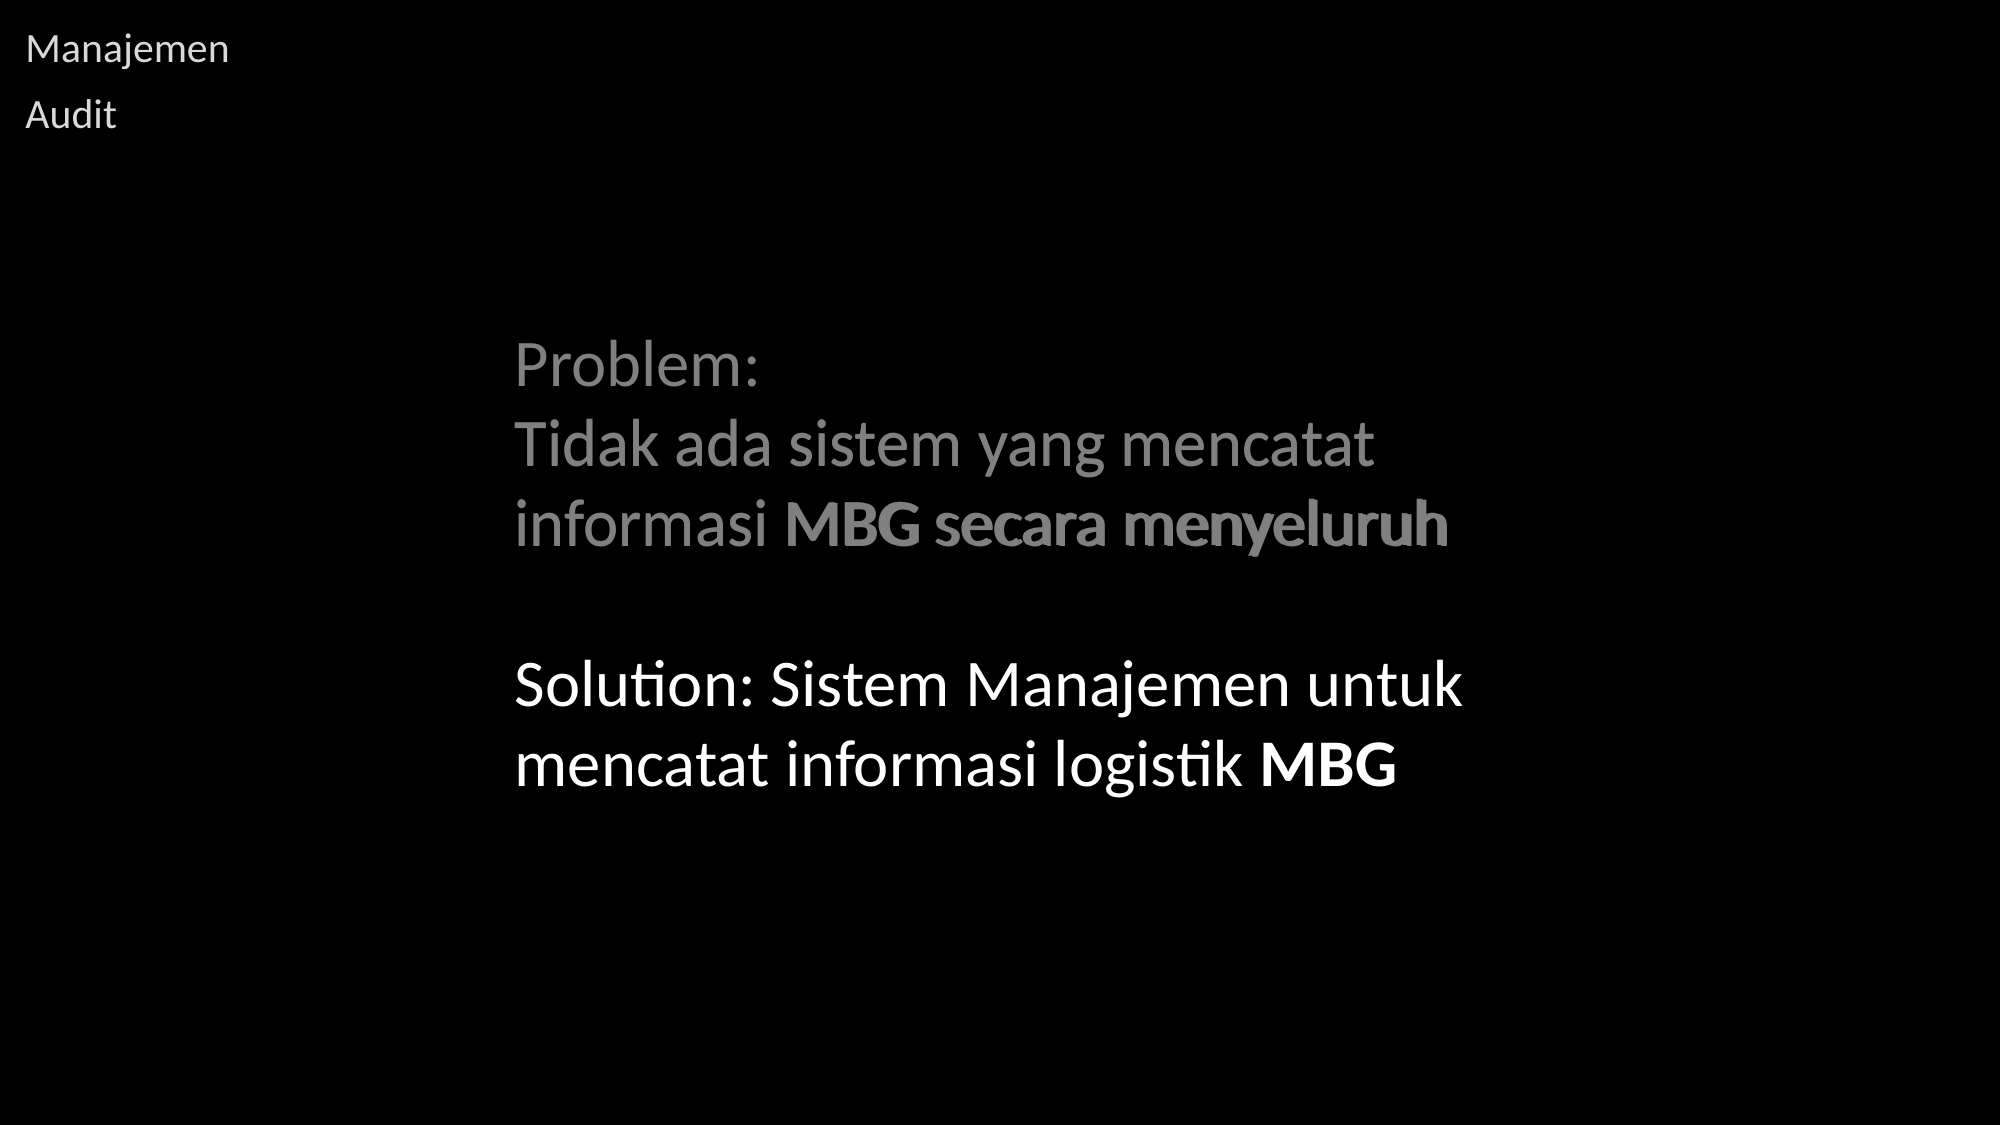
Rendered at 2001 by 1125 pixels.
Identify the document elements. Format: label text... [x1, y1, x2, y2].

text_box Problem: Tidak ada sistem yang mencatat informasi MBG secara menyeluruh Solution: Sistem Manajemen untuk mencatat informasi logistik MBG [499, 312, 1501, 807]
text_box Manajemen [10, 13, 312, 79]
text_box Audit [10, 79, 250, 145]
